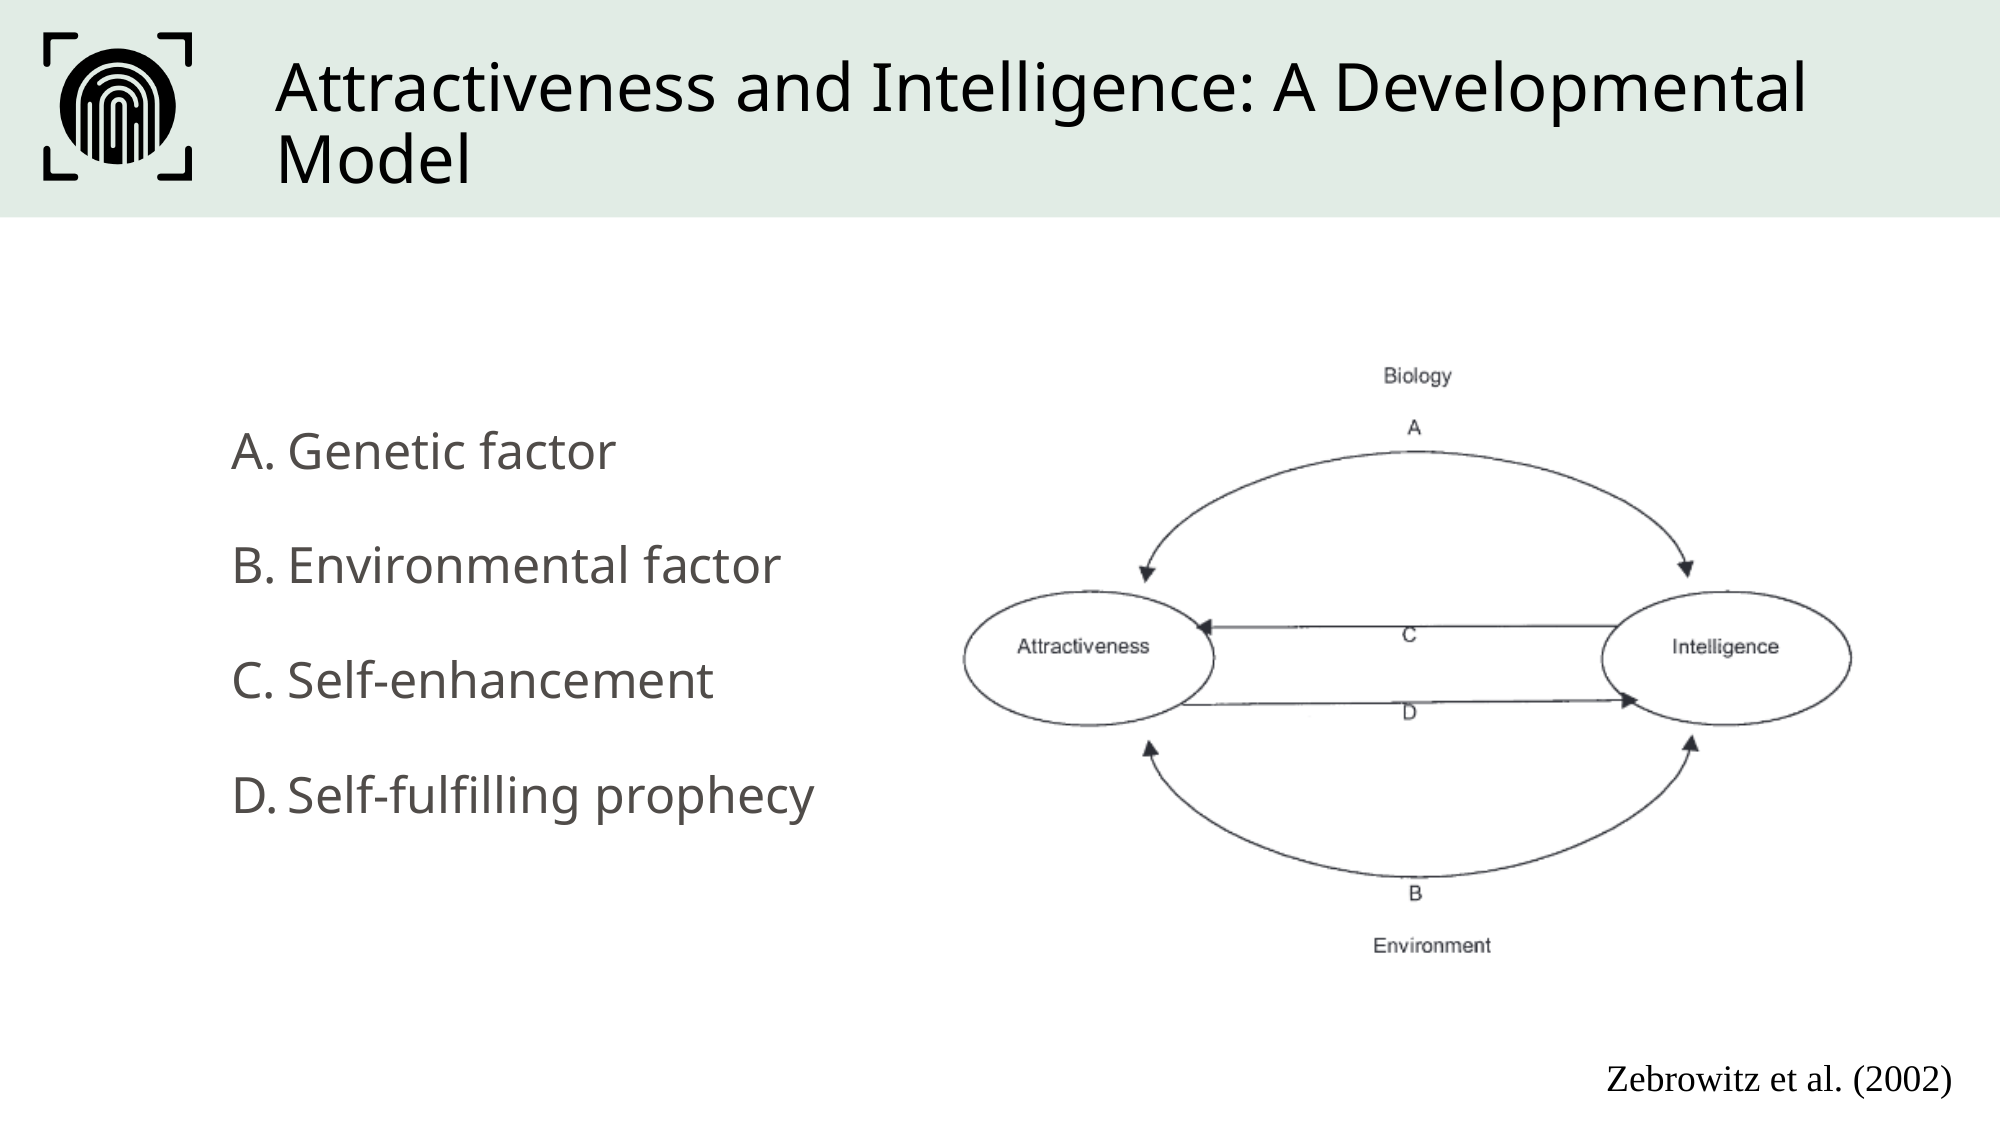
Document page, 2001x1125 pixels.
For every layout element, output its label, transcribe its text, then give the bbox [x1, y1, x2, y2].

title Attractiveness and Intelligence: A Developmental Model [260, 17, 1986, 236]
text_box Zebrowitz et al. (2002) [1591, 1046, 1986, 1107]
text_box Genetic factor Environmental factor Self-enhancement Self-fulfilling prophecy [231, 422, 906, 936]
picture [940, 361, 1880, 971]
picture [31, 23, 204, 190]
